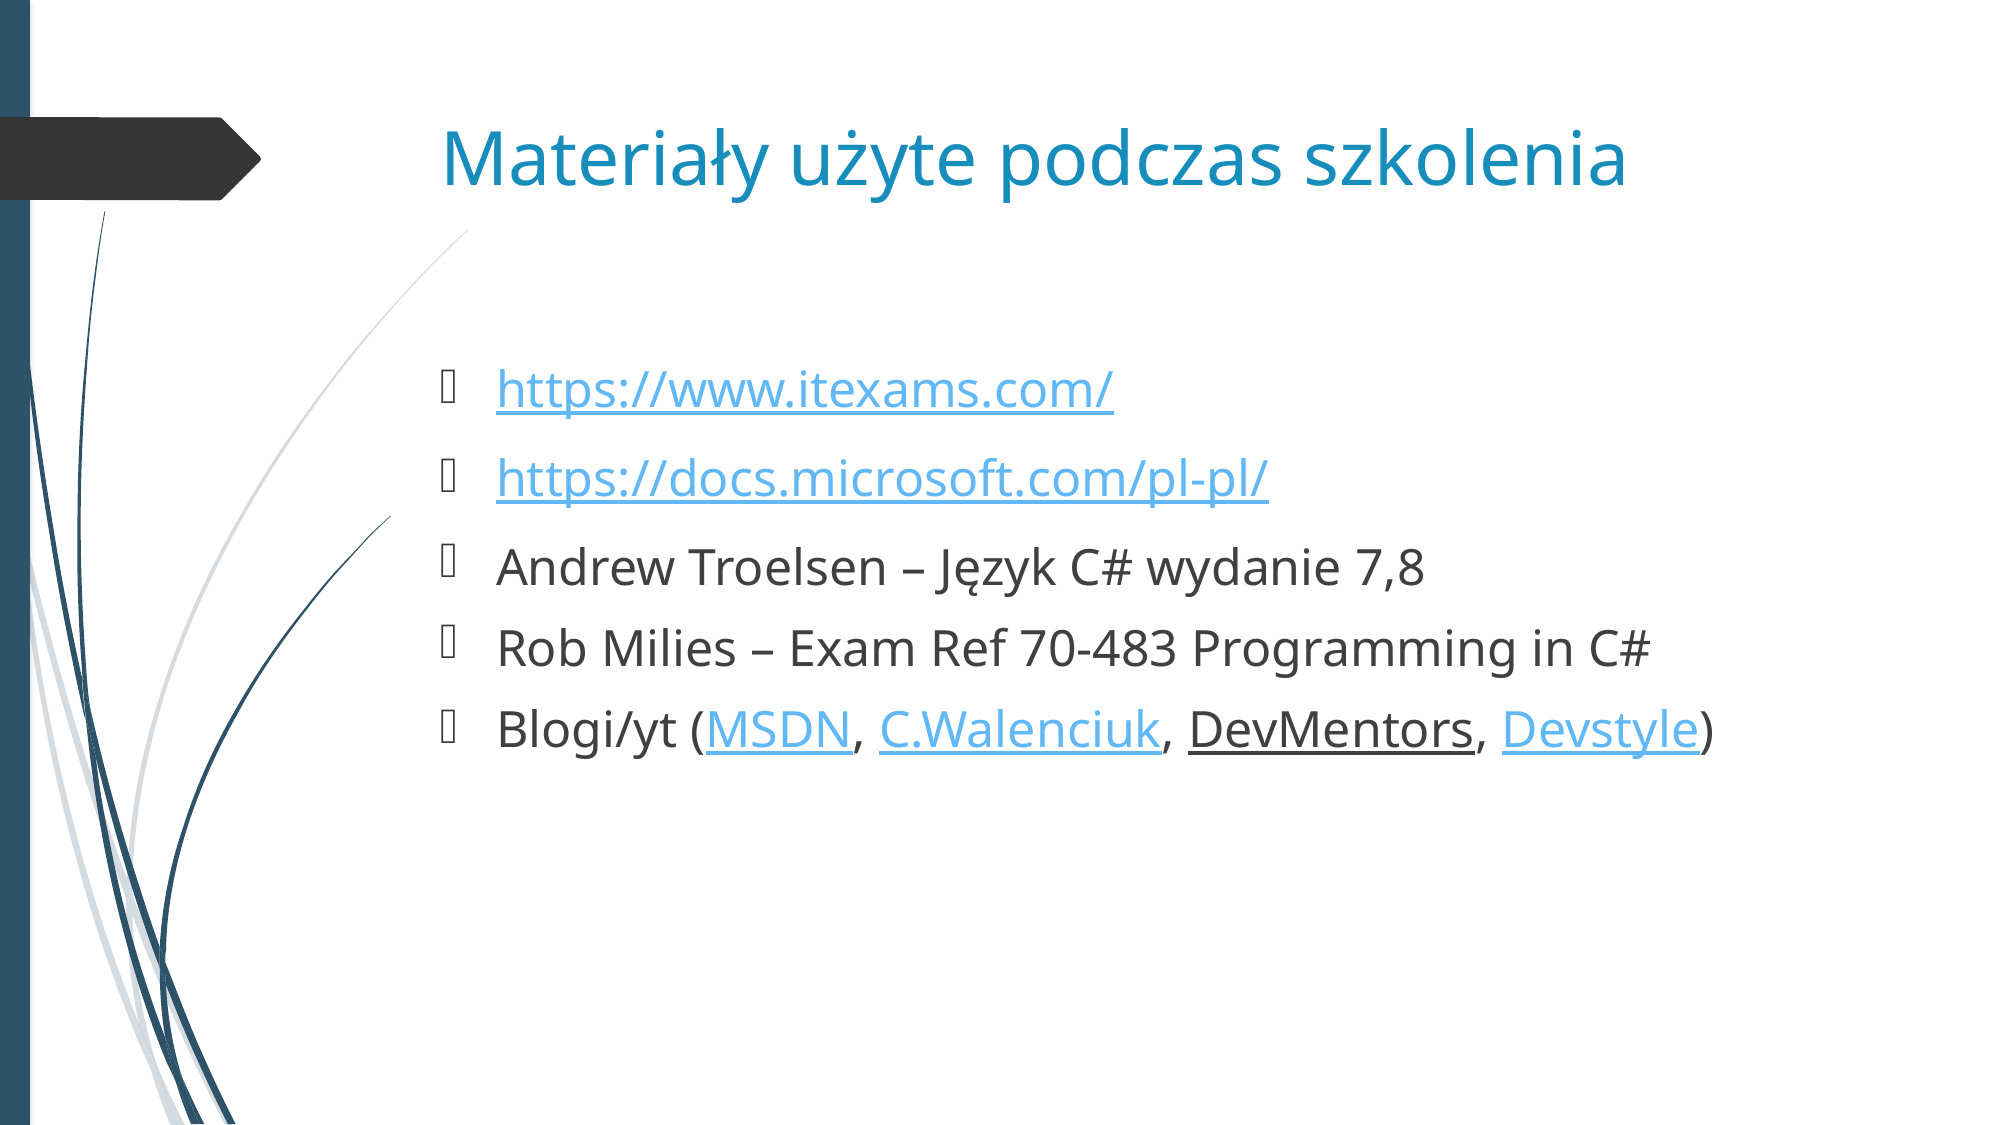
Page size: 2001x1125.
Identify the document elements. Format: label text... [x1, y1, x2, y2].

title Materiały użyte podczas szkolenia [425, 102, 1888, 313]
list https://www.itexams.com/ https://docs.microsoft.com/pl-pl/ Andrew Troelsen – Język C# wydanie 7,8 Rob Milies – Exam Ref 70-483 Programming in C# Blogi/yt (MSDN, C.Walenciuk, DevMentors, Devstyle) [424, 350, 1888, 970]
